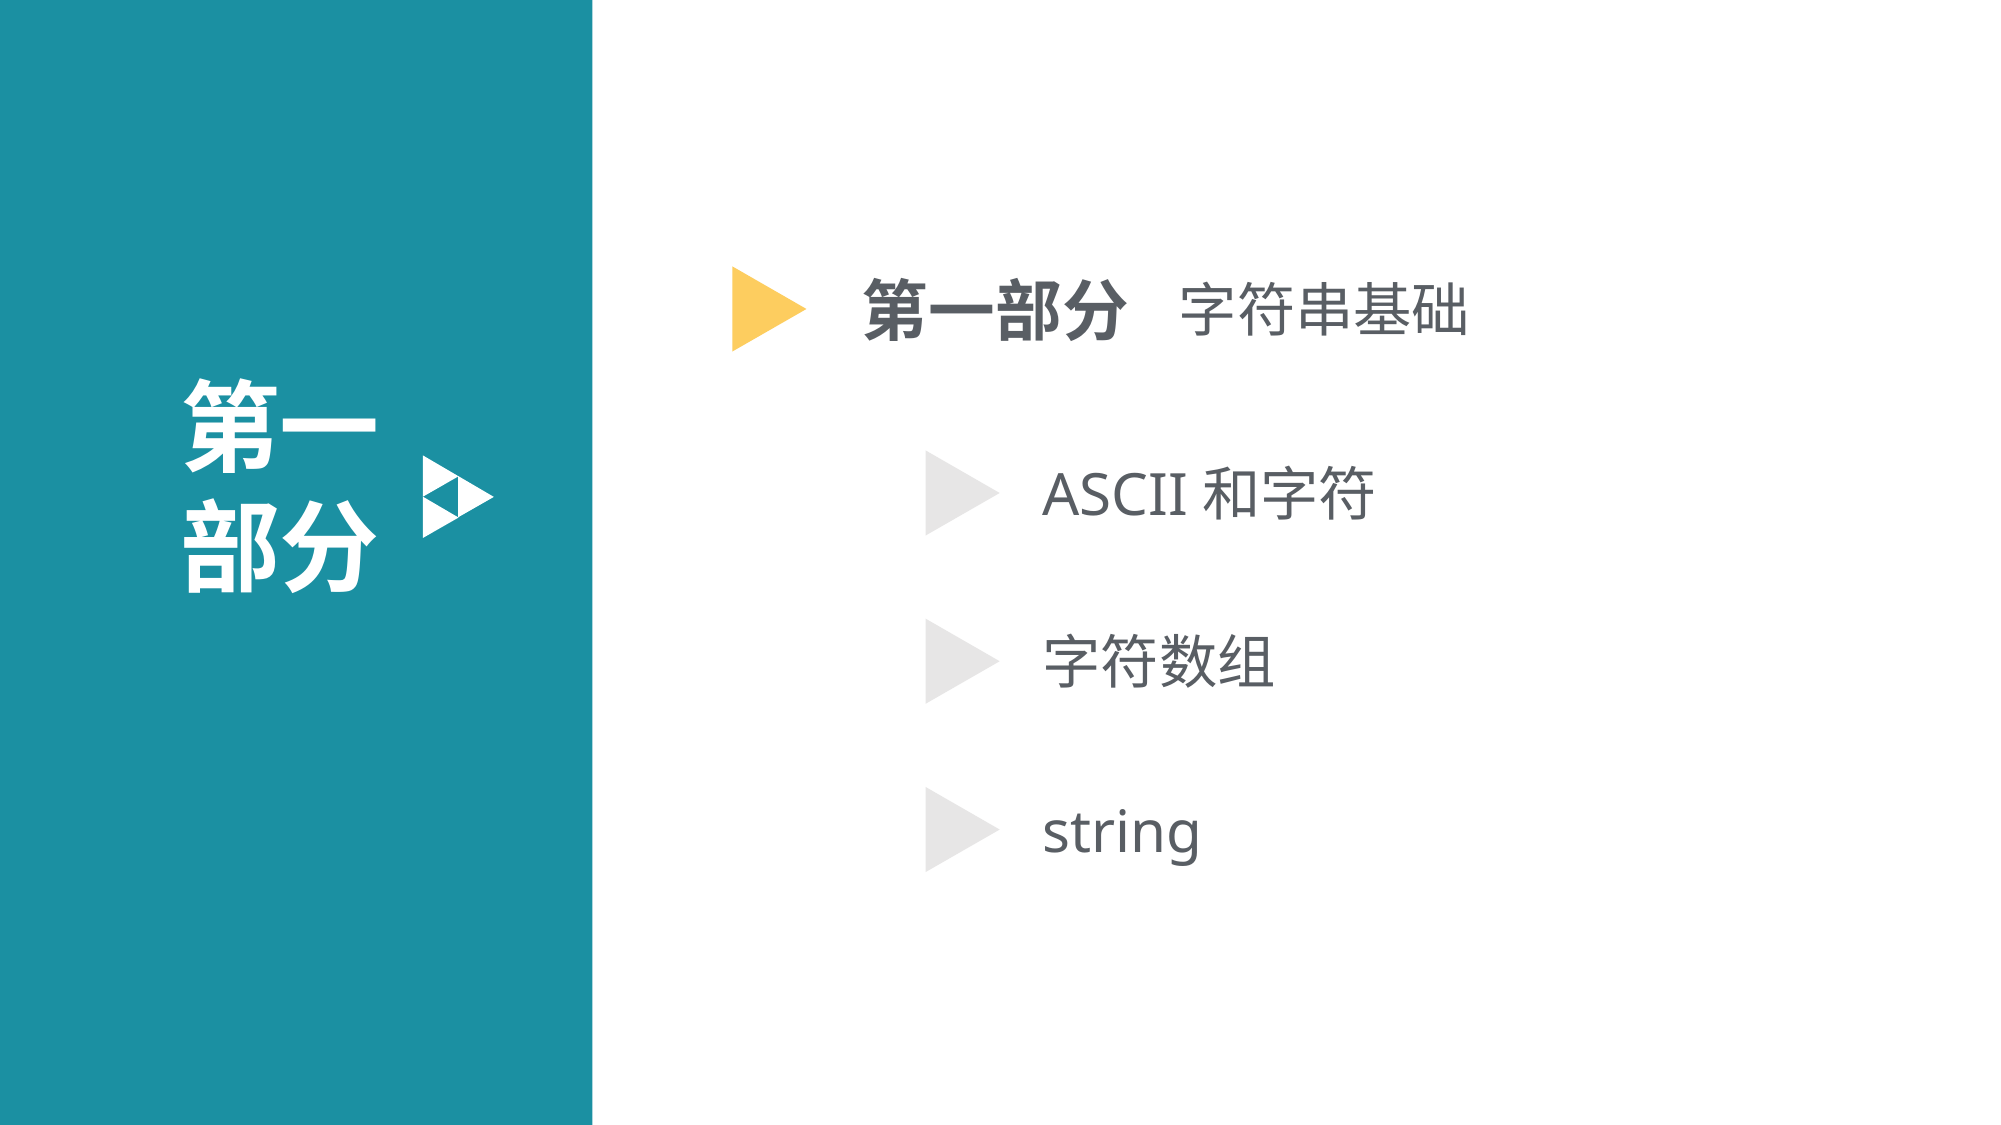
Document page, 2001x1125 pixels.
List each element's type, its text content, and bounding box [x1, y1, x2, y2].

text_box [0, 0, 593, 1125]
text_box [732, 260, 1765, 357]
text_box 第一部分 [165, 356, 427, 612]
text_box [925, 450, 1628, 536]
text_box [411, 453, 488, 531]
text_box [925, 786, 1628, 873]
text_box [925, 618, 1628, 705]
